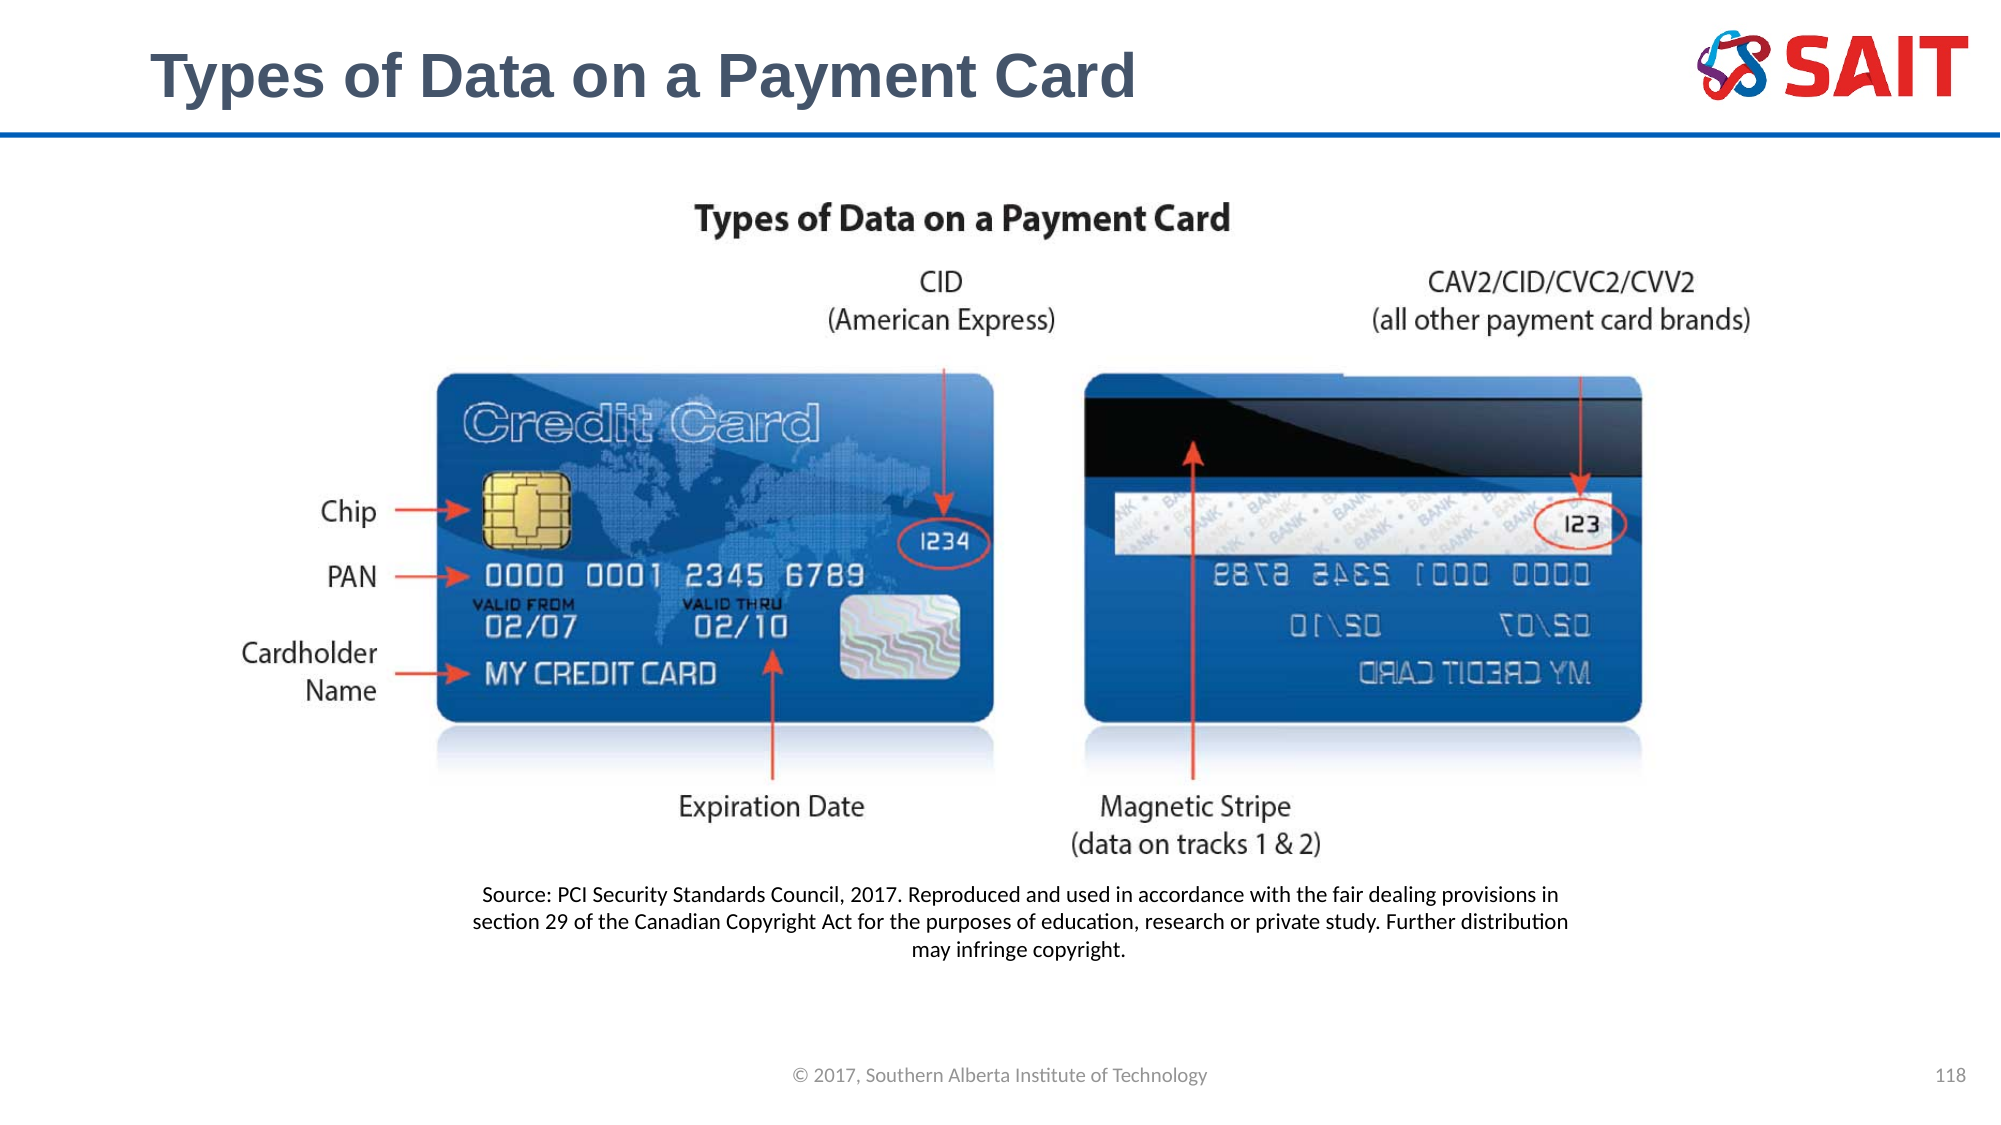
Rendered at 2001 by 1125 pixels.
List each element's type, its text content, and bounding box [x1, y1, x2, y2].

picture [1665, 0, 2000, 130]
list [138, 204, 1854, 1020]
text_box Source: PCI Security Standards Council, 2017. Reproduced and used in accordance with the fair dealing provisions in section 29 of the Canadian Copyright Act for the purposes of education, research or private study. Further distribution may infringe copyright. [440, 898, 1603, 969]
title Types of Data on a Payment Card [135, 25, 1600, 129]
picture [181, 185, 1863, 898]
